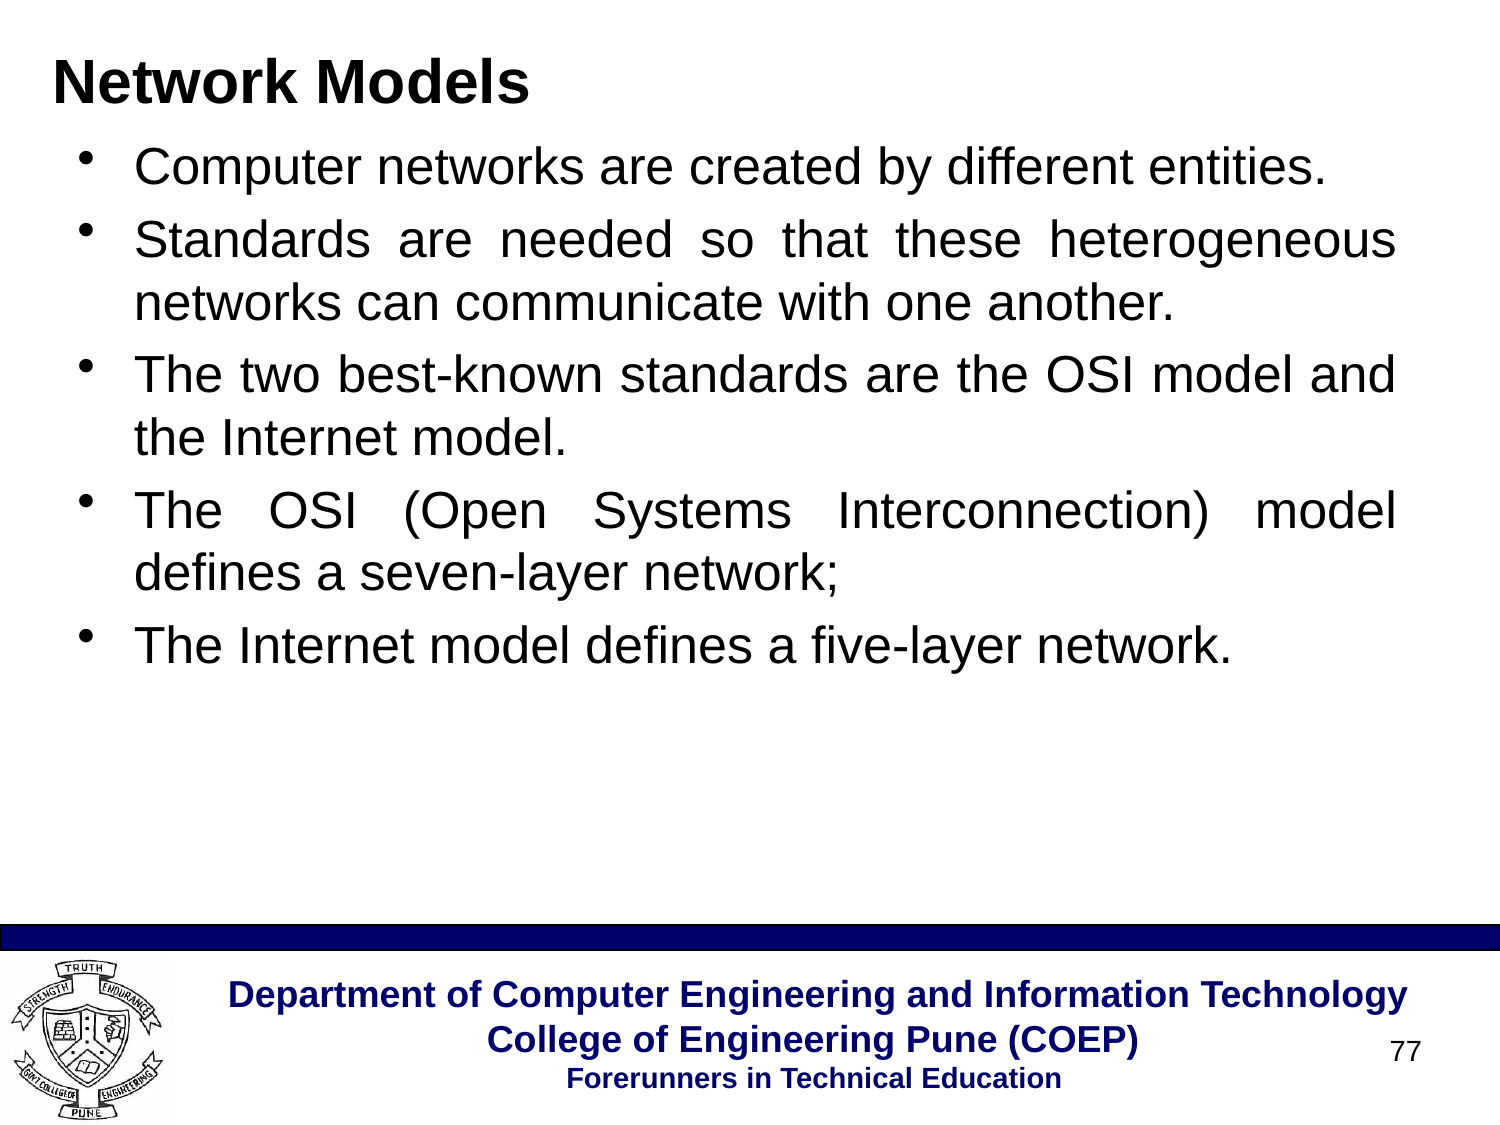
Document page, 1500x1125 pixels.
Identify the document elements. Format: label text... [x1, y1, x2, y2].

picture [0, 954, 176, 1125]
list Computer networks are created by different entities. Standards are needed so that these heterogeneous networks can communicate with one another. The two best-known standards are the OSI model and the Internet model. The OSI (Open Systems Interconnection) model defines a seven-layer network; The Internet model defines a five-layer network. [62, 950, 1413, 1001]
text_box [0, 924, 1500, 950]
text_box 77 [1374, 1024, 1450, 1088]
list Computer networks are created by different entities. Standards are needed so that these heterogeneous networks can communicate with one another. The two best-known standards are the OSI model and the Internet model. The OSI (Open Systems Interconnection) model defines a seven-layer network; The Internet model defines a five-layer network. [62, 124, 1413, 924]
title Network Models [37, 44, 1426, 113]
